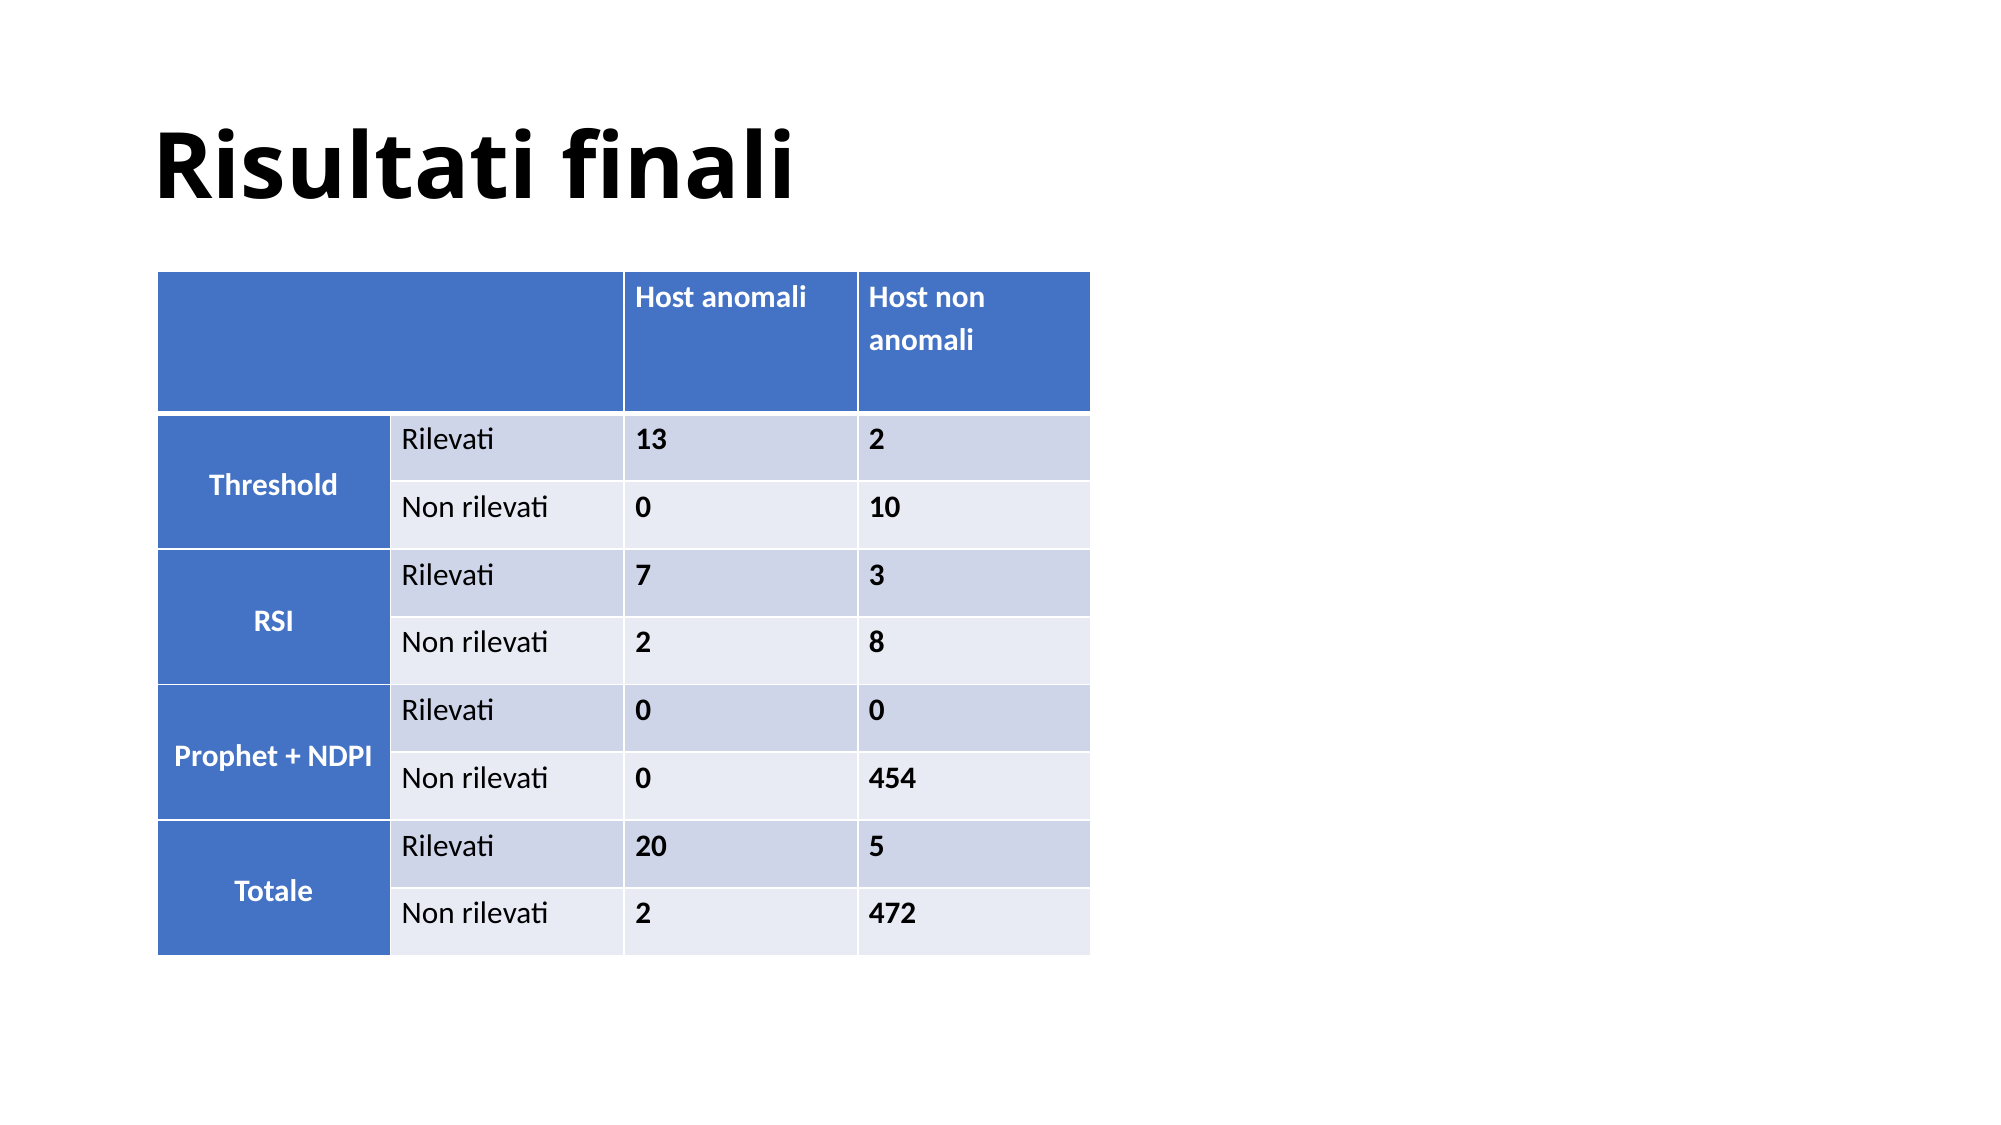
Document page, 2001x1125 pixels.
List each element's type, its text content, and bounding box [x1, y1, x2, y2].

table_cell Threshold [158, 416, 390, 548]
table_cell Prophet + NDPI [158, 685, 390, 819]
table_cell 0 [625, 482, 857, 548]
table_cell Non rilevati [391, 482, 623, 548]
table_cell Non rilevati [391, 618, 623, 684]
table_cell 8 [859, 618, 1090, 684]
title Risultati finali [137, 59, 1863, 278]
table_cell 13 [625, 416, 857, 480]
table_cell 0 [859, 685, 1090, 751]
table_cell Rilevati [391, 550, 623, 616]
table_cell 454 [859, 753, 1090, 819]
table_cell Totale [158, 821, 390, 955]
table_cell 7 [625, 550, 857, 616]
table_cell 2 [625, 889, 857, 955]
table_cell Non rilevati [391, 753, 623, 819]
table_cell 20 [625, 821, 857, 887]
table_cell Rilevati [391, 685, 623, 751]
table_header Host anomali [625, 272, 857, 411]
table_header Host non anomali [859, 272, 1090, 411]
table_cell RSI [158, 550, 390, 684]
table_cell 10 [859, 482, 1090, 548]
table_cell 0 [625, 685, 857, 751]
table_header [158, 272, 623, 411]
table_cell 3 [859, 550, 1090, 616]
table_cell Rilevati [391, 416, 623, 480]
table_cell 2 [625, 618, 857, 684]
table_cell Non rilevati [391, 889, 623, 955]
table_cell 5 [859, 821, 1090, 887]
table_cell Rilevati [391, 821, 623, 887]
table_cell 2 [859, 416, 1090, 480]
table_cell 0 [625, 753, 857, 819]
table_cell 472 [859, 889, 1090, 955]
